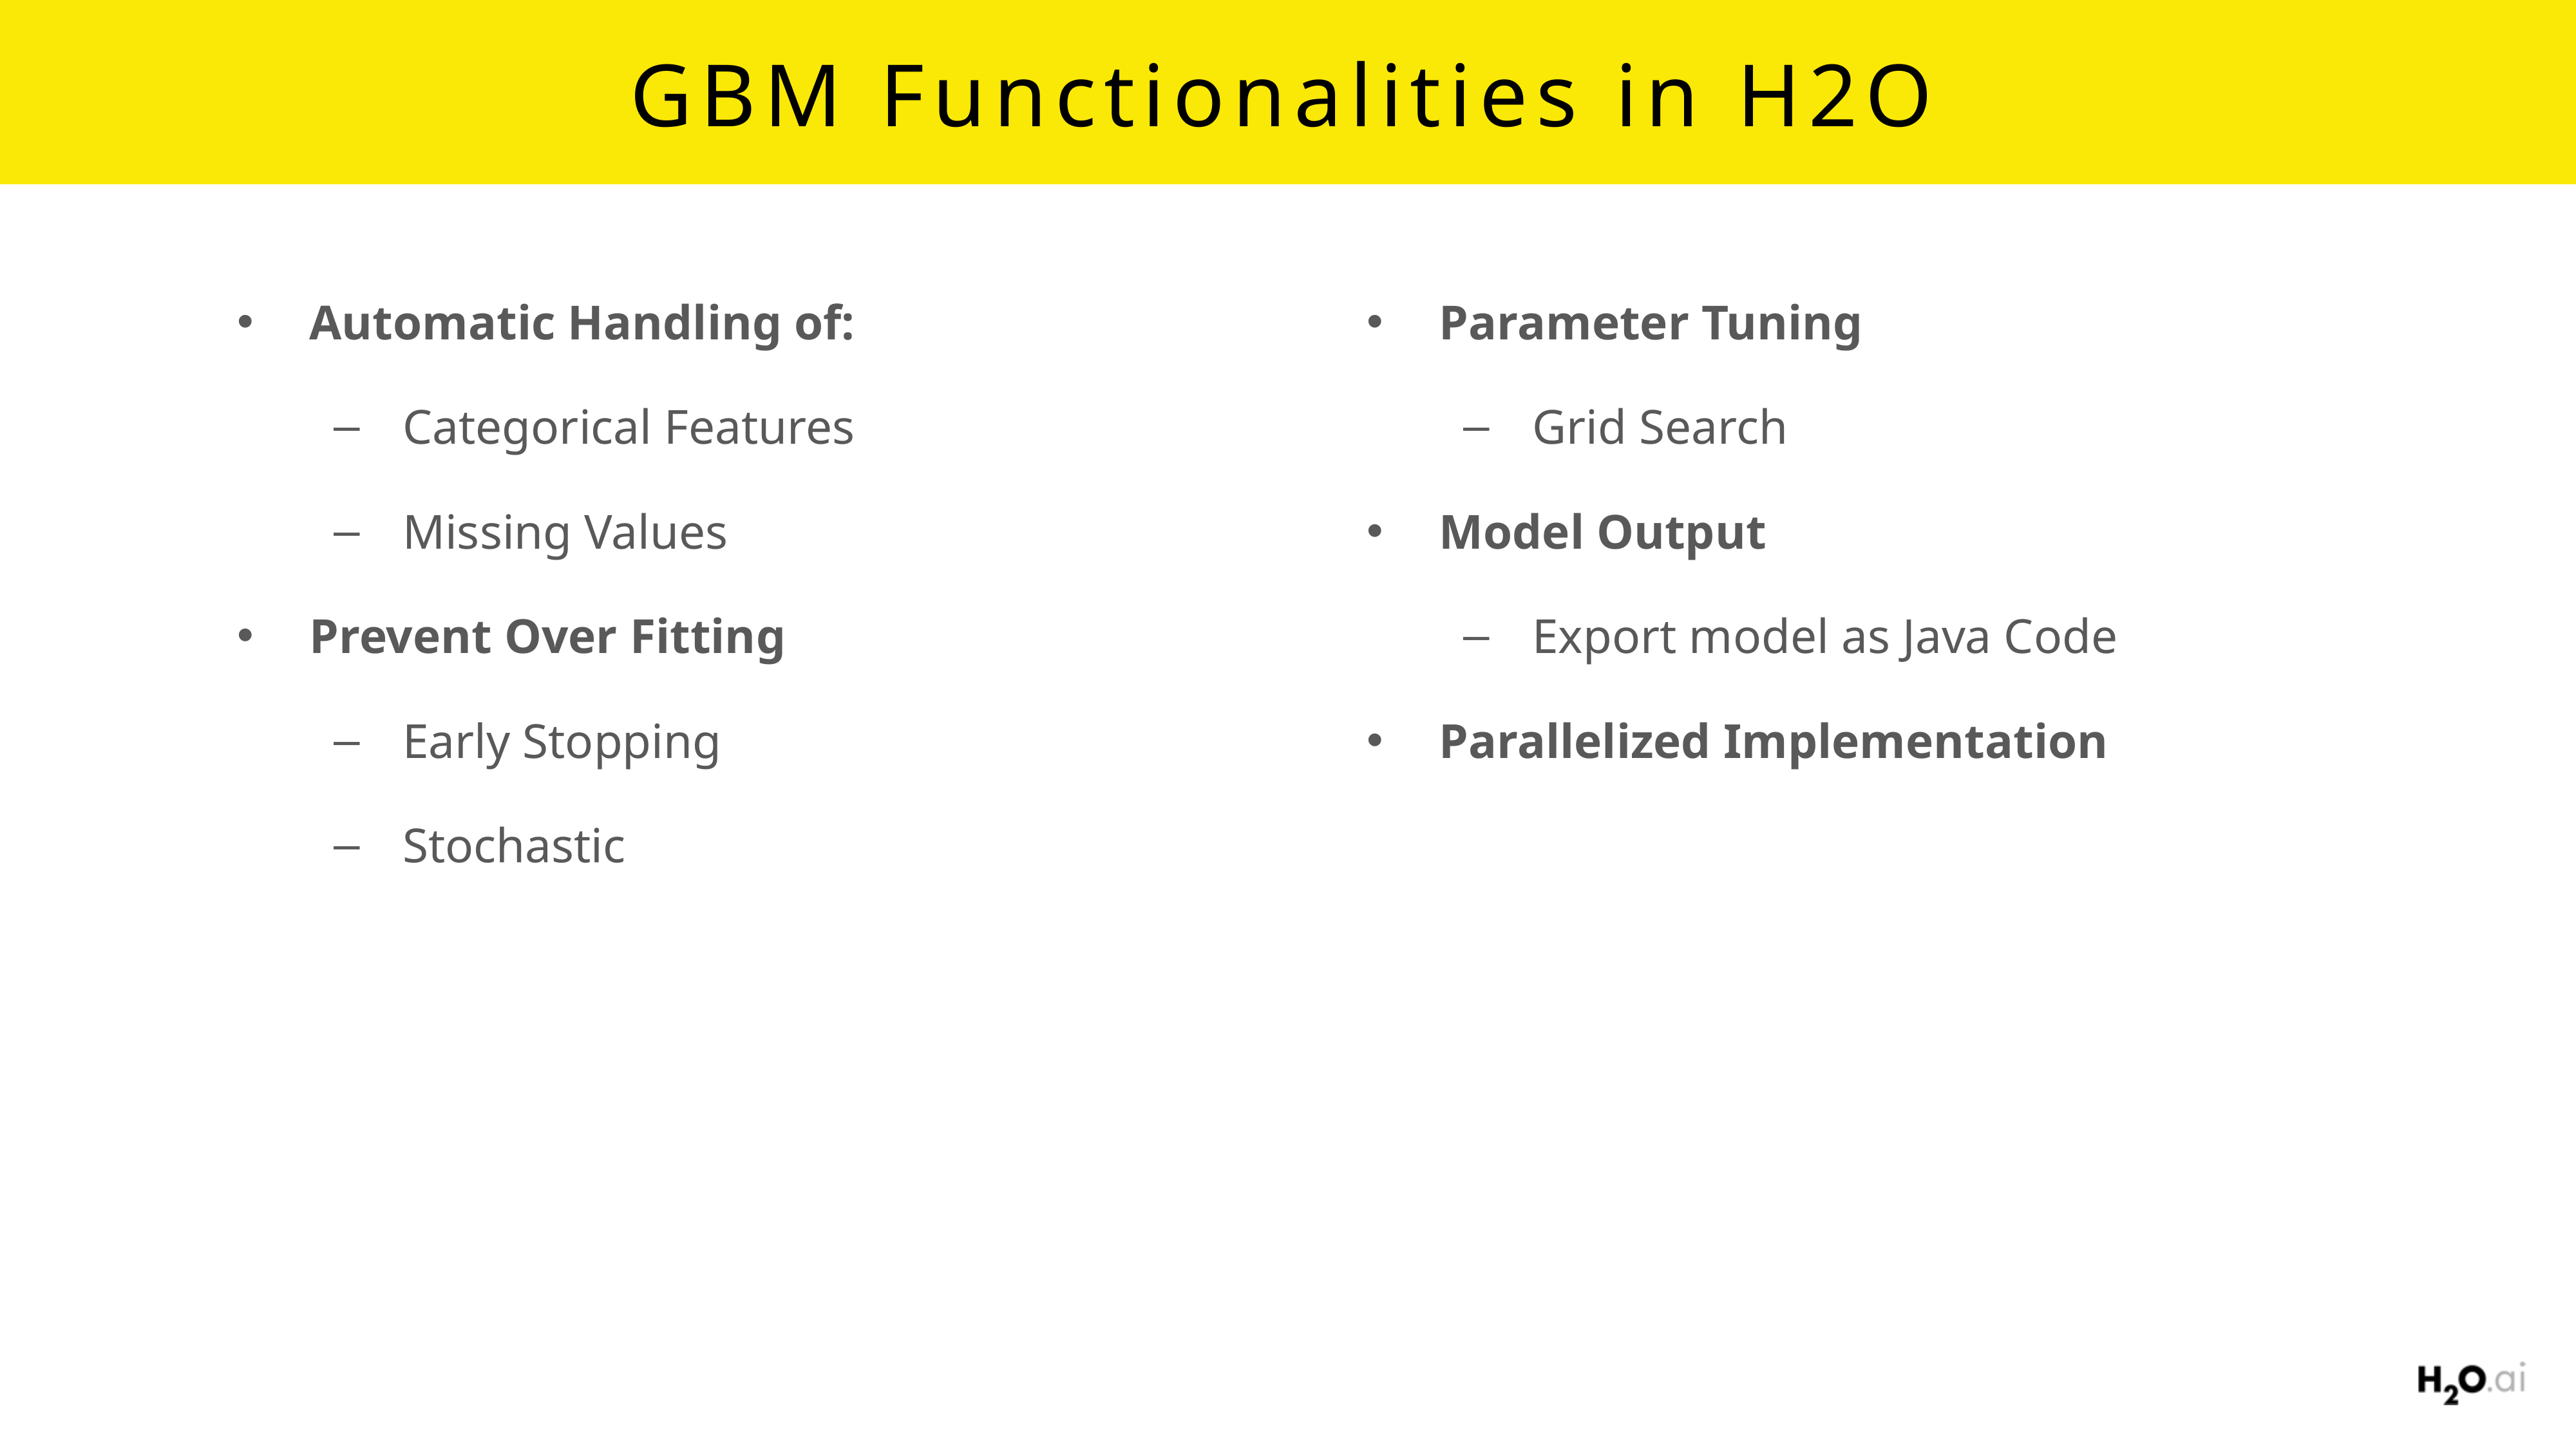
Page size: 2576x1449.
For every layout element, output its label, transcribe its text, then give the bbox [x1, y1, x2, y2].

title GBM Functionalities in H2O [57, 0, 2508, 186]
picture [2418, 1361, 2526, 1405]
text_box Parameter Tuning Grid Search Model Output Export model as Java Code Parallelized Implementation [1357, 254, 2228, 1302]
list Automatic Handling of: Categorical Features Missing Values Prevent Over Fitting Early Stopping Stochastic [227, 254, 1098, 1302]
